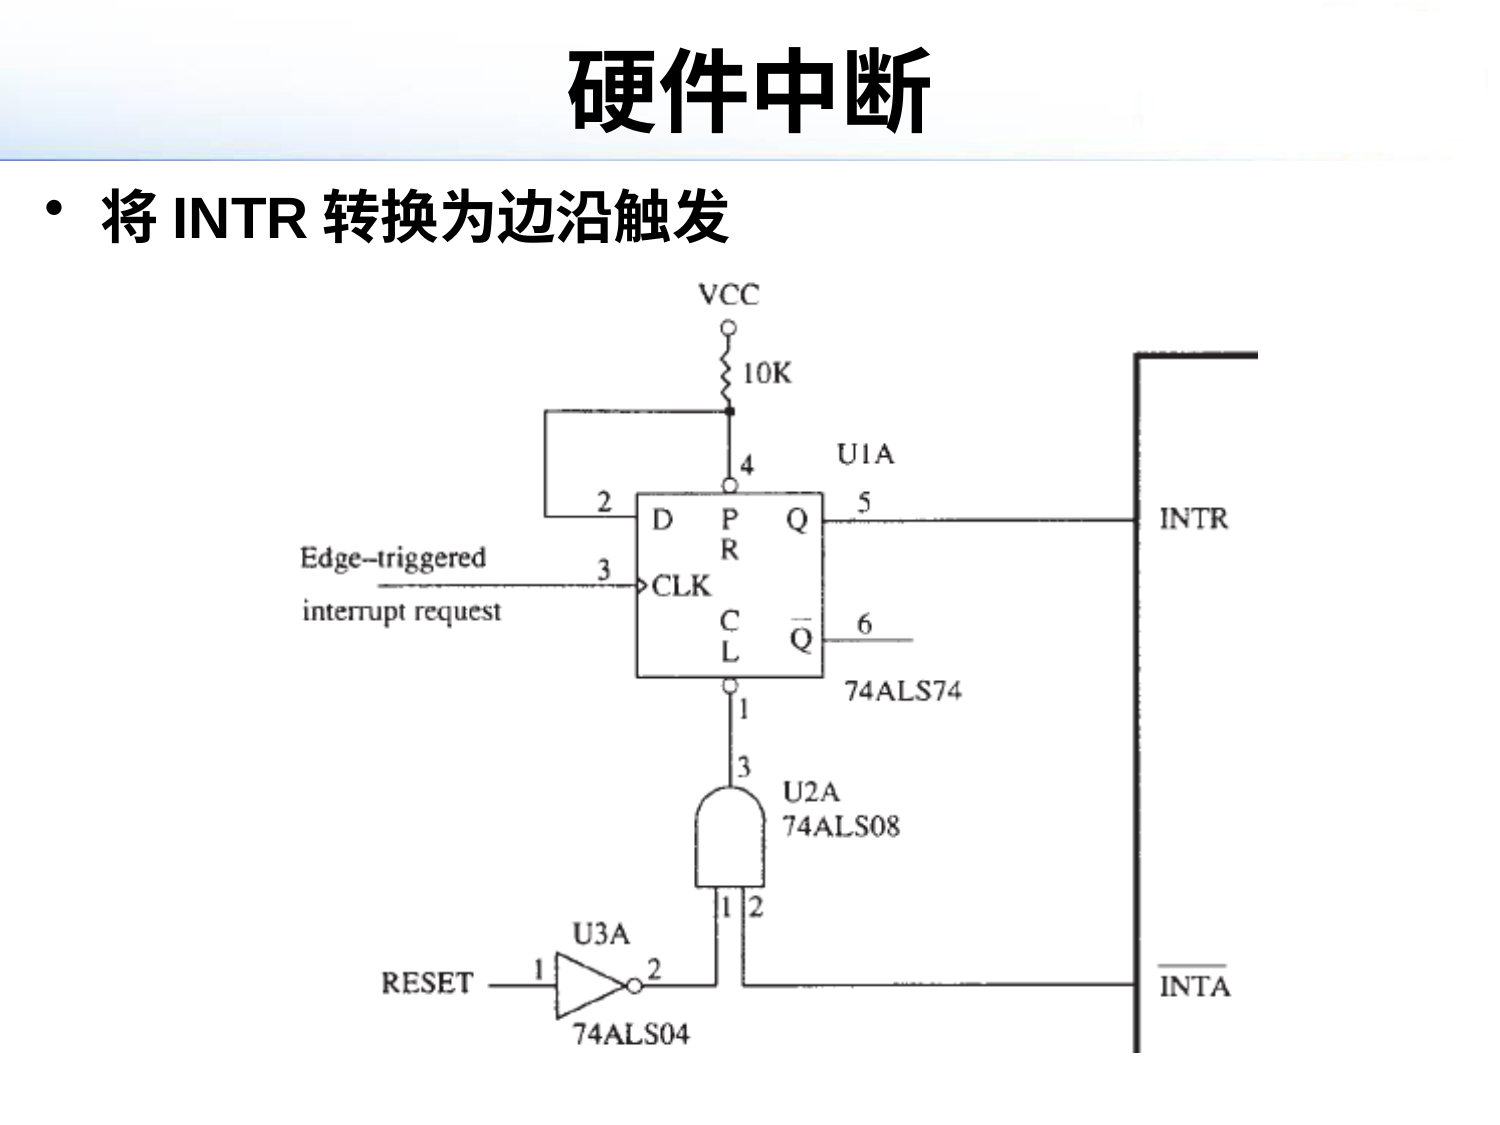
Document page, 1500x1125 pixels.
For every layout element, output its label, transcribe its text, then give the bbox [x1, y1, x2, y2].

picture [277, 266, 1259, 1053]
title 硬件中断 [29, 31, 1471, 147]
list 将INTR转换为边沿触发 [29, 172, 1471, 268]
picture [0, 0, 1500, 161]
